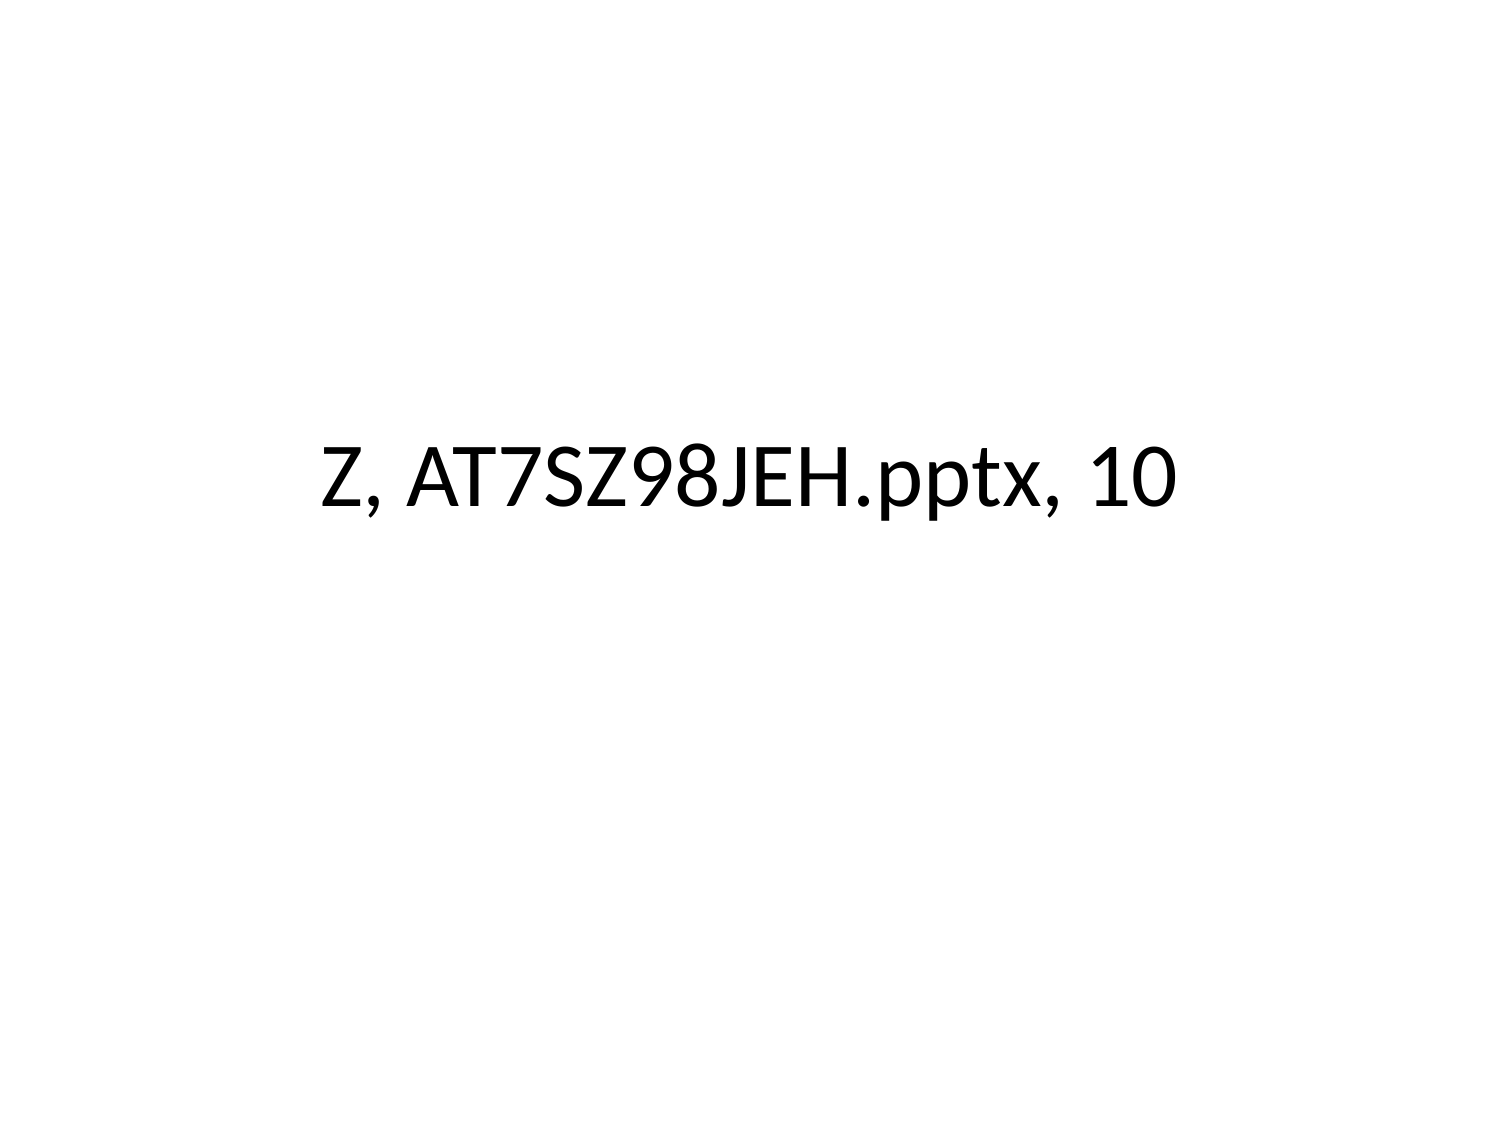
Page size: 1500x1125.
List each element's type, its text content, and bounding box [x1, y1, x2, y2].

title Z, AT7SZ98JEH.pptx, 10 [112, 349, 1388, 591]
